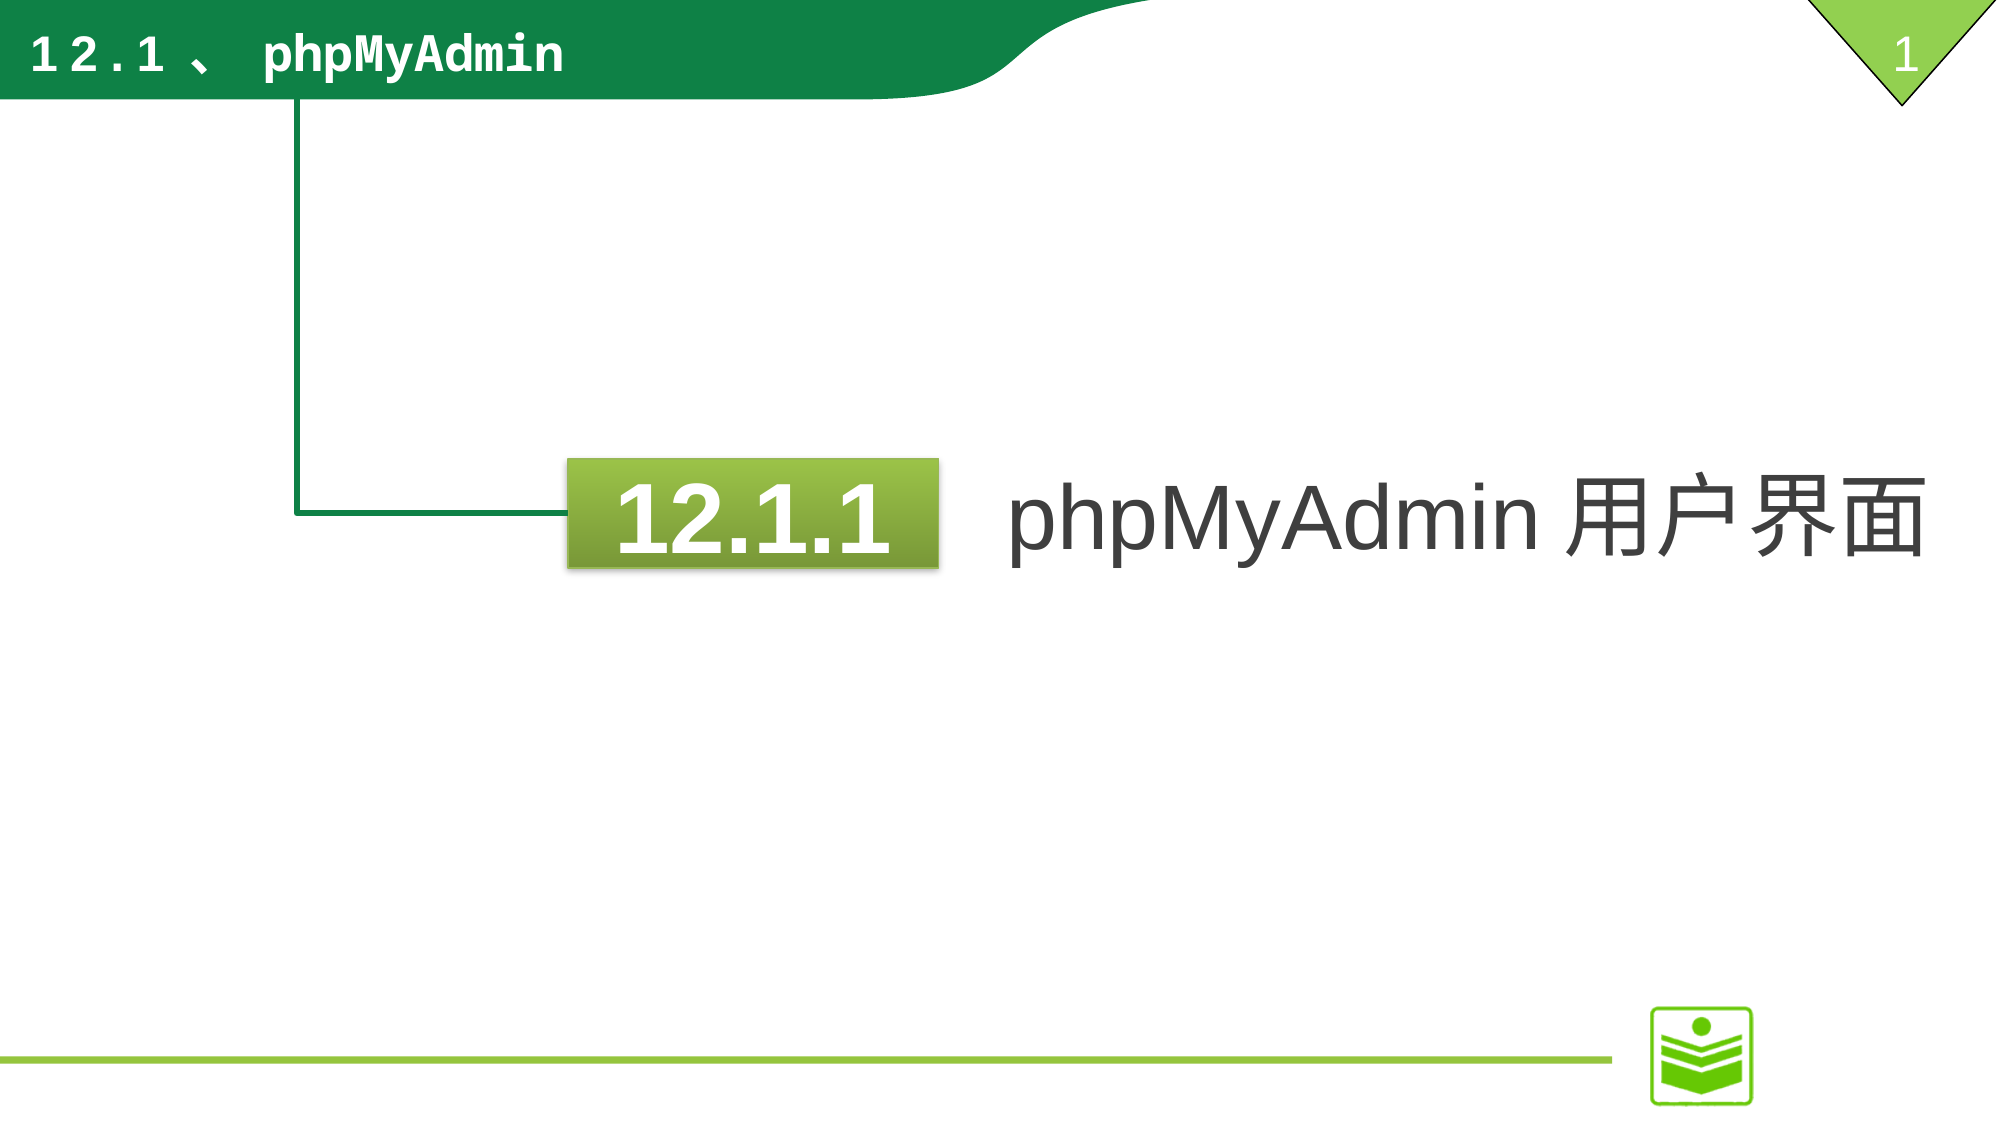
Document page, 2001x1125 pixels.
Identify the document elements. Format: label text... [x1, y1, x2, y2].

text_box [220, 165, 645, 438]
text_box phpMyAdmin用户界面 [991, 450, 1946, 575]
text_box 12.1、phpMyAdmin [15, 13, 579, 89]
picture [1650, 1006, 1754, 1107]
text_box [1808, 0, 1996, 65]
text_box [0, 0, 1150, 100]
text_box 1 [1866, 13, 1946, 89]
text_box [0, 1056, 1613, 1064]
text_box 12.1.1 [567, 458, 939, 569]
text_box [1887, 89, 1917, 106]
